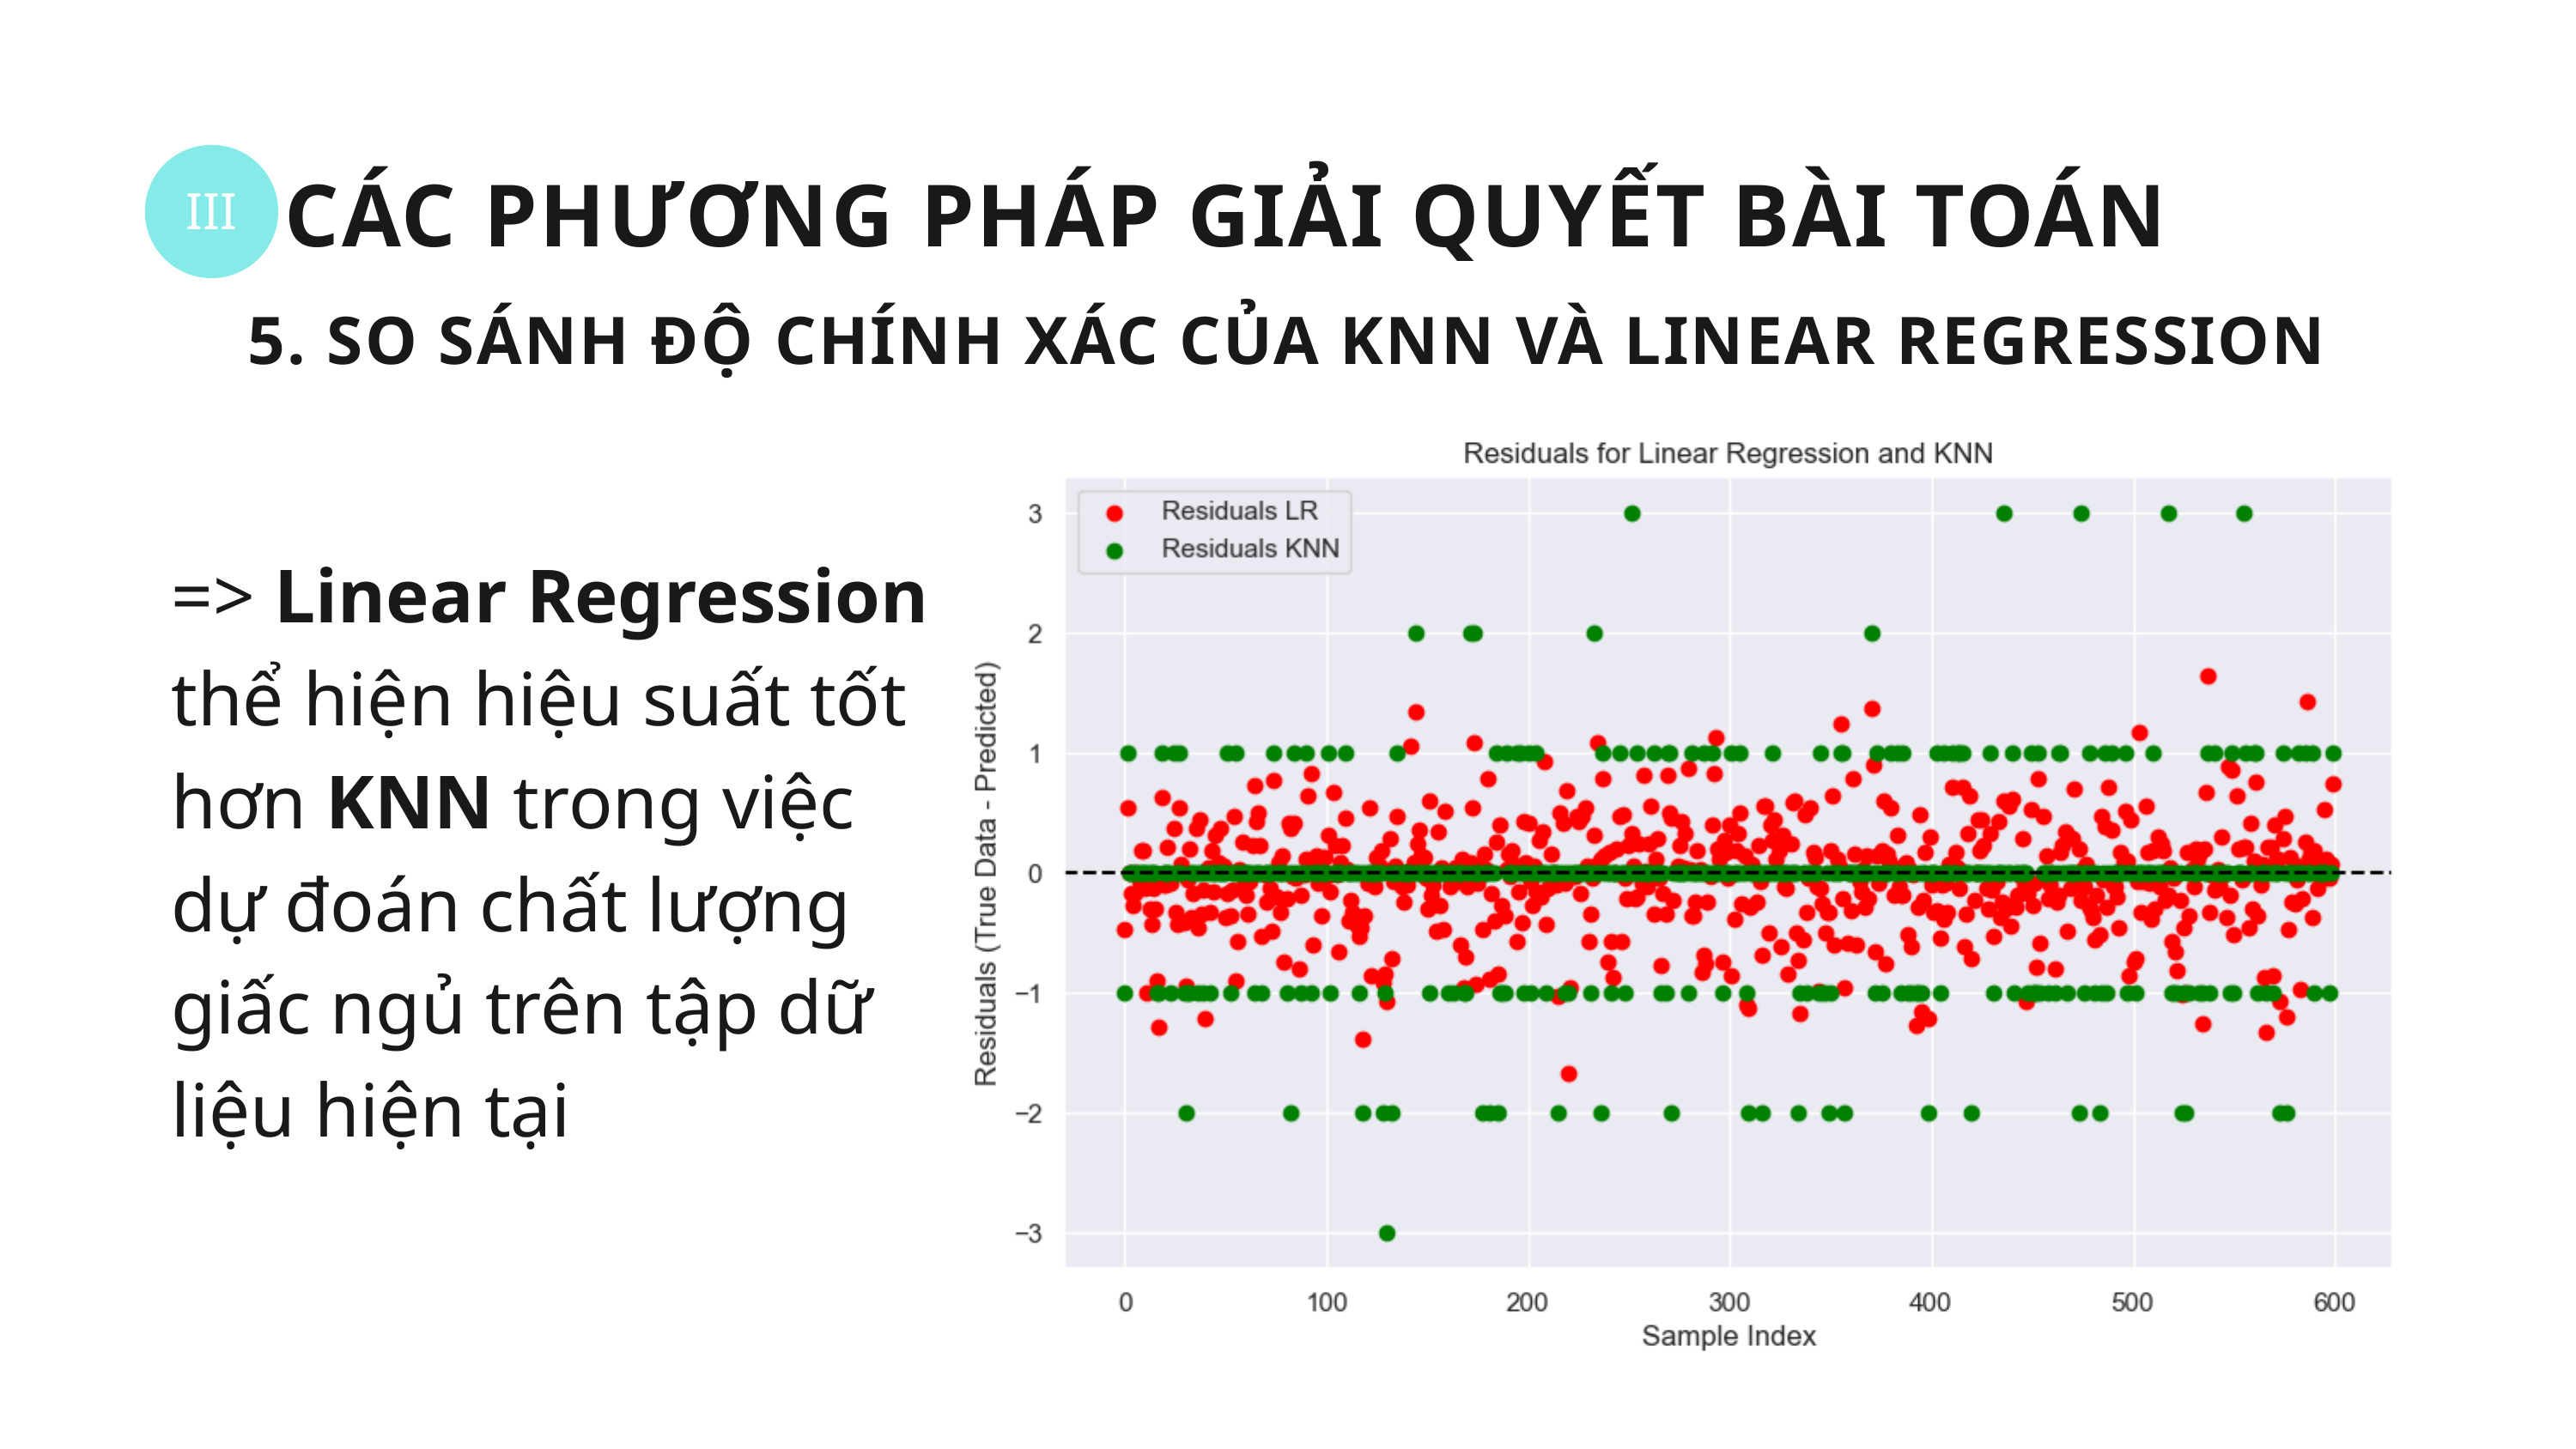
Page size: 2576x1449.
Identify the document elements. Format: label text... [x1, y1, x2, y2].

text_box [144, 144, 279, 279]
text_box => Linear Regression thể hiện hiệu suất tốt hơn KNN trong việc dự đoán chất lượng giấc ngủ trên tập dữ liệu hiện tại [171, 535, 933, 1152]
text_box 5. SO SÁNH ĐỘ CHÍNH XÁC CỦA KNN VÀ LINEAR REGRESSION [229, 299, 2347, 379]
text_box [960, 426, 2410, 1368]
text_box CÁC PHƯƠNG PHÁP GIẢI QUYẾT BÀI TOÁN [283, 160, 2176, 264]
